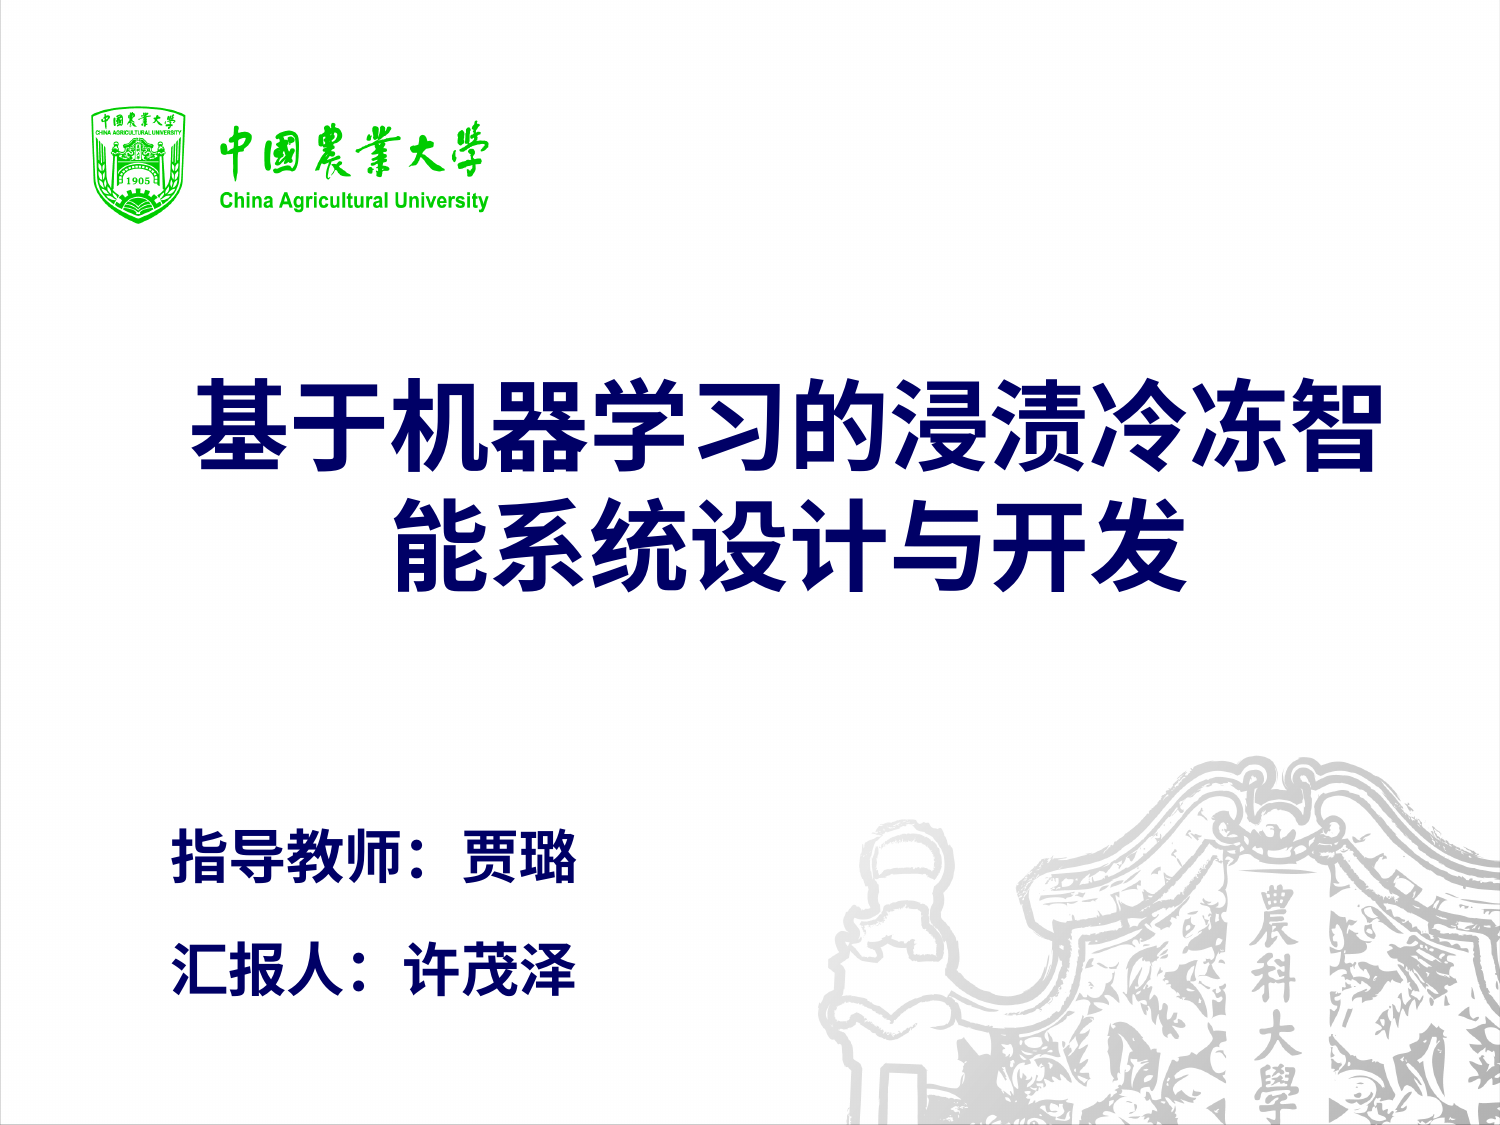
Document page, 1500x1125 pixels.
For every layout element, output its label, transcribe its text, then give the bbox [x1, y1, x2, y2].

picture [0, 0, 1500, 1125]
subtitle 指导教师：贾璐 汇报人：许茂泽 [0, 798, 791, 1061]
title 基于机器学习的浸渍冷冻智能系统设计与开发 [152, 363, 1428, 605]
